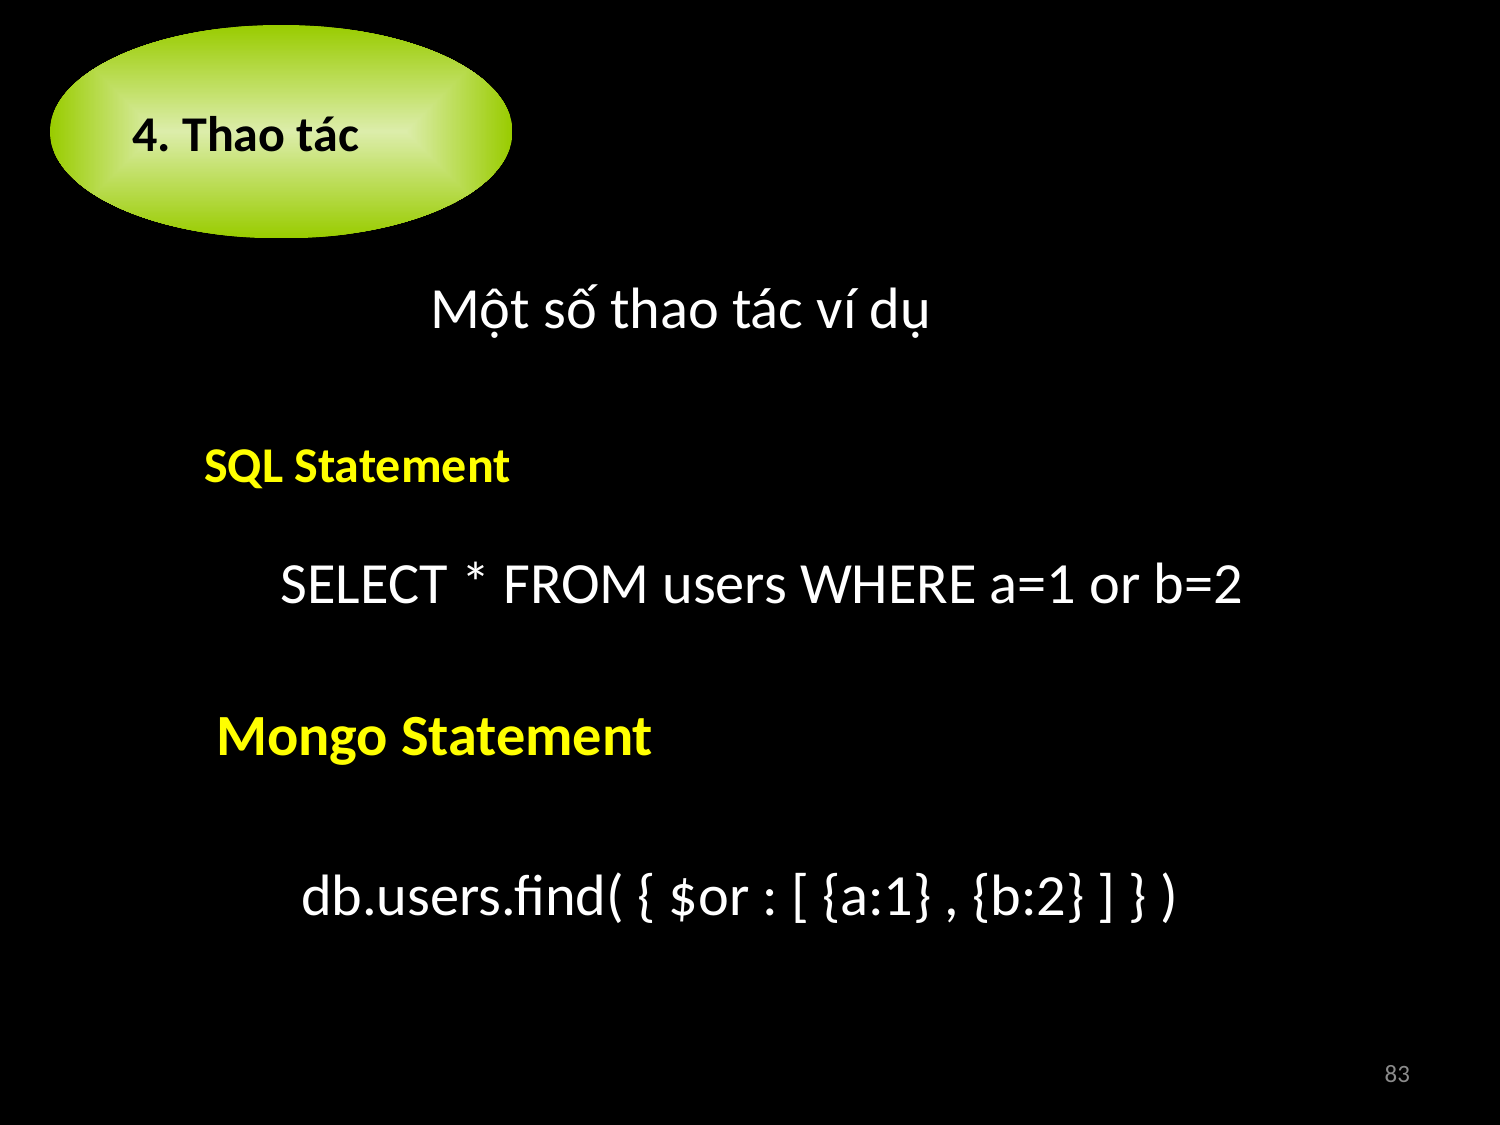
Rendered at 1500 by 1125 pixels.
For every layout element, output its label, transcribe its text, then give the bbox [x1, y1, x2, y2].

text_box 4. Thao tác [49, 24, 513, 239]
text_box SELECT * FROM users WHERE a=1 or b=2 [266, 537, 1259, 623]
text_box db.users.find( { $or : [ {a:1} , {b:2} ] } ) [286, 849, 1194, 935]
text_box Một số thao tác ví dụ [415, 262, 946, 348]
text_box SQL Statement [189, 424, 526, 500]
text_box Mongo Statement [201, 689, 669, 774]
slide_number 83 [1074, 1042, 1425, 1103]
